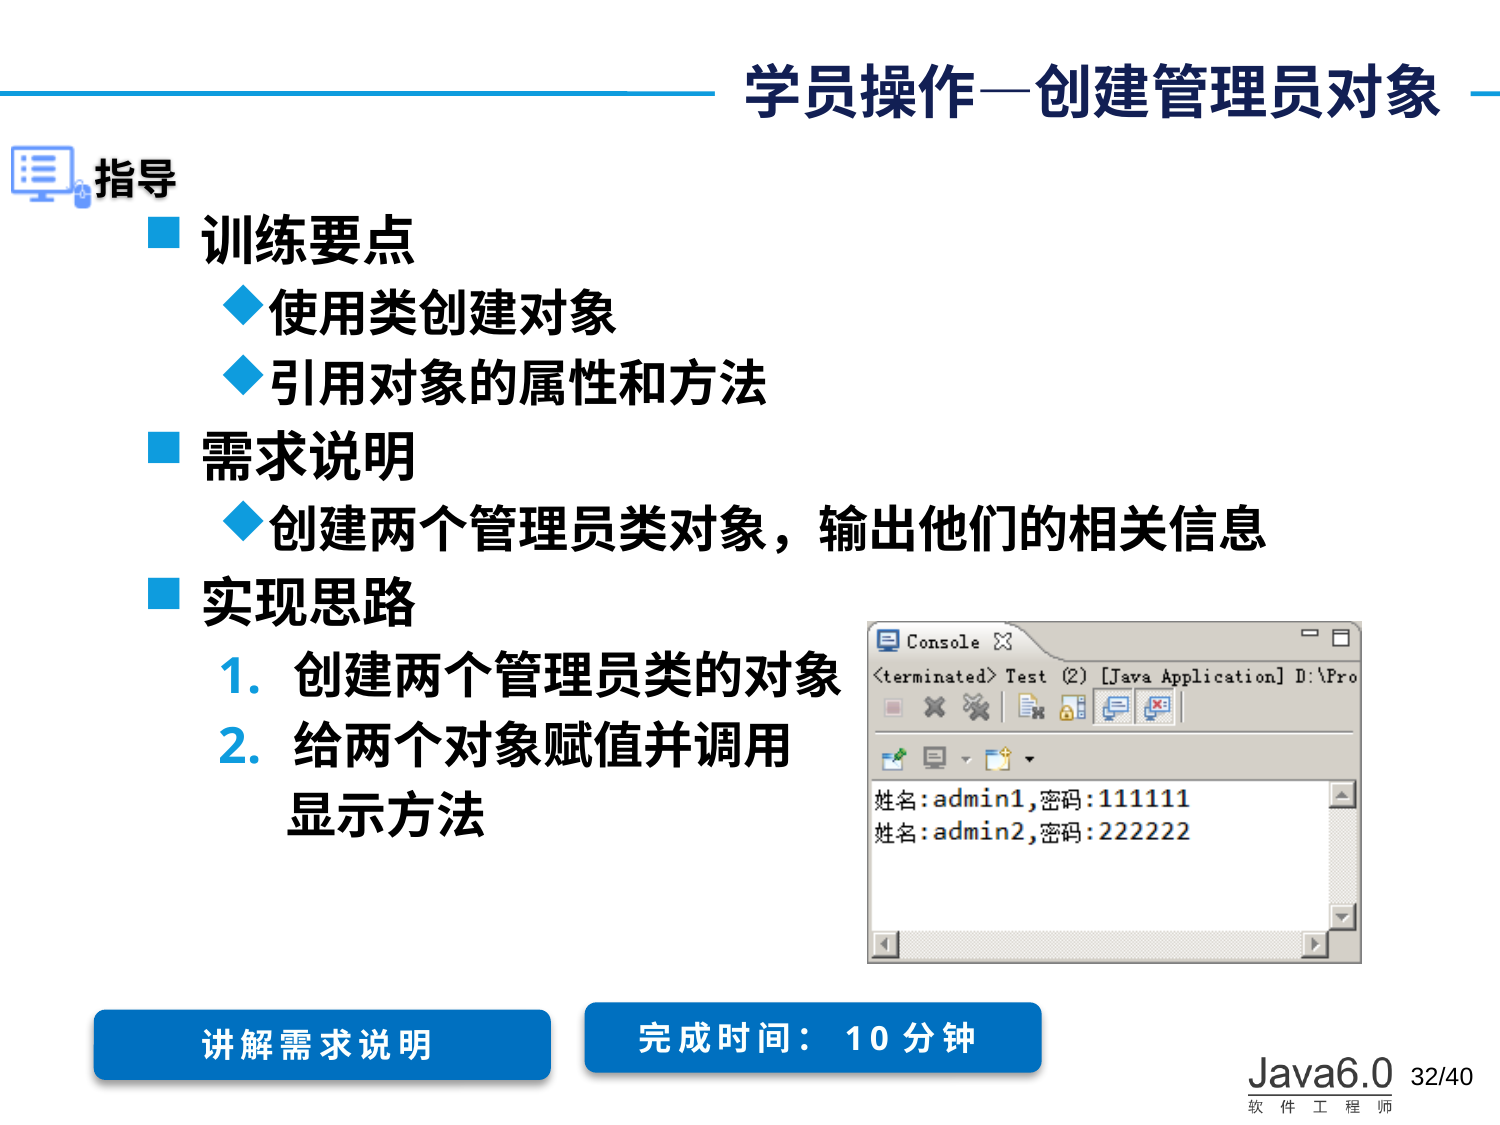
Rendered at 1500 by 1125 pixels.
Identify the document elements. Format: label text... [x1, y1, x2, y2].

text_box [584, 1002, 1042, 1073]
picture [866, 620, 1362, 964]
title 学员操作—创建管理员对象 [714, 46, 1471, 133]
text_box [93, 1009, 552, 1081]
slide_number /40 [1138, 1053, 1489, 1114]
list 训练要点 使用类创建对象 引用对象的属性和方法 需求说明 创建两个管理员类对象，输出他们的相关信息 实现思路 创建两个管理员类的对象 给两个对象赋值并调用 显示方法 [128, 199, 1383, 1043]
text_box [11, 140, 194, 223]
